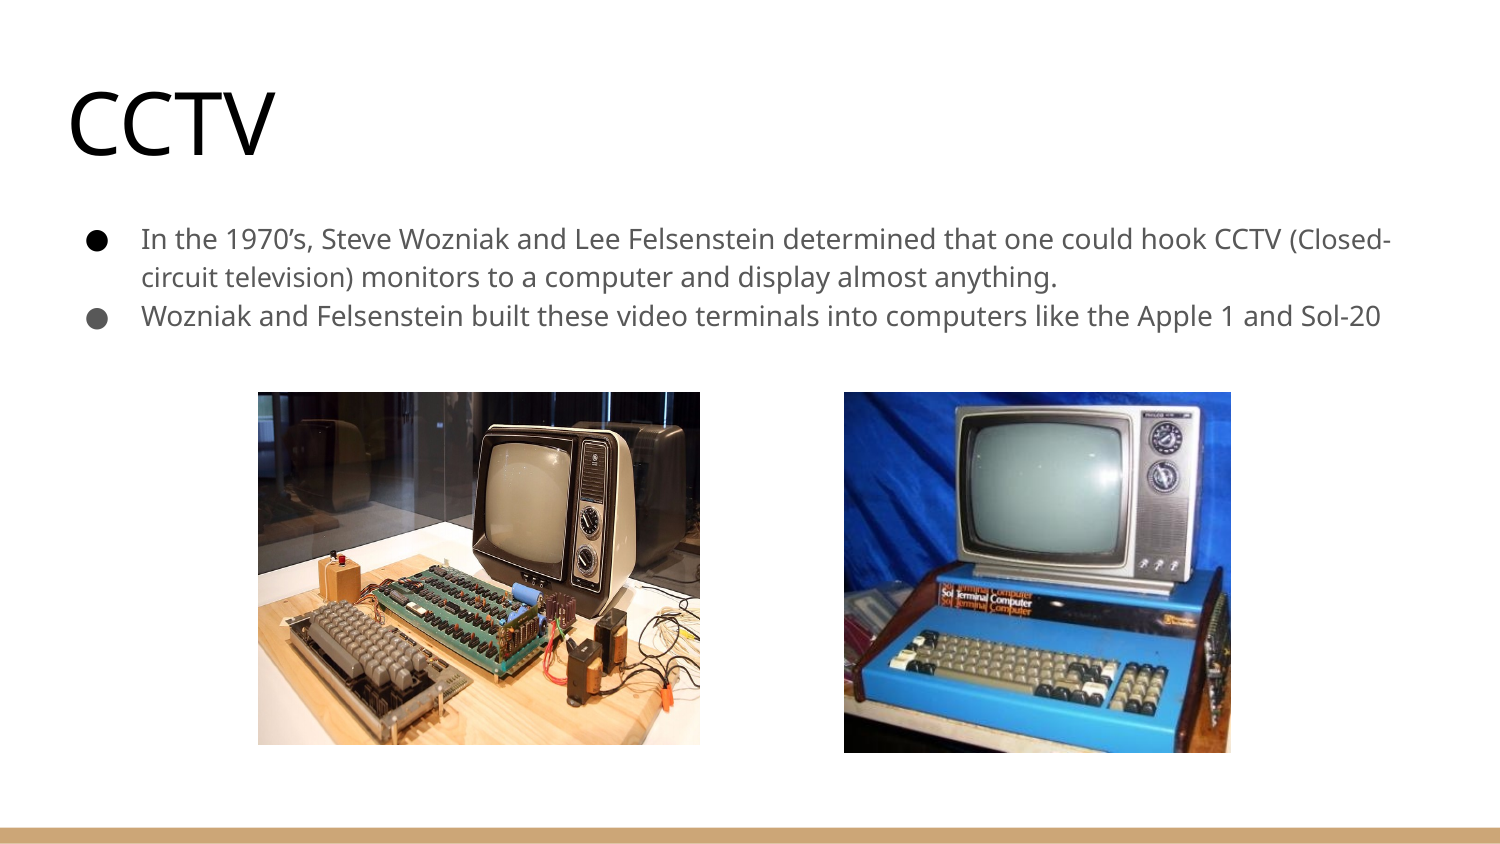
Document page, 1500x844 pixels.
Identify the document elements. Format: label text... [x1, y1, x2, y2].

title CCTV [51, 51, 1449, 189]
picture [257, 392, 701, 745]
list In the 1970’s, Steve Wozniak and Lee Felsenstein determined that one could hook CCTV (Closed-circuit television) monitors to a computer and display almost anything. Wozniak and Felsenstein built these video terminals into computers like the Apple 1 and Sol-20 [51, 200, 1449, 752]
picture [844, 392, 1231, 753]
